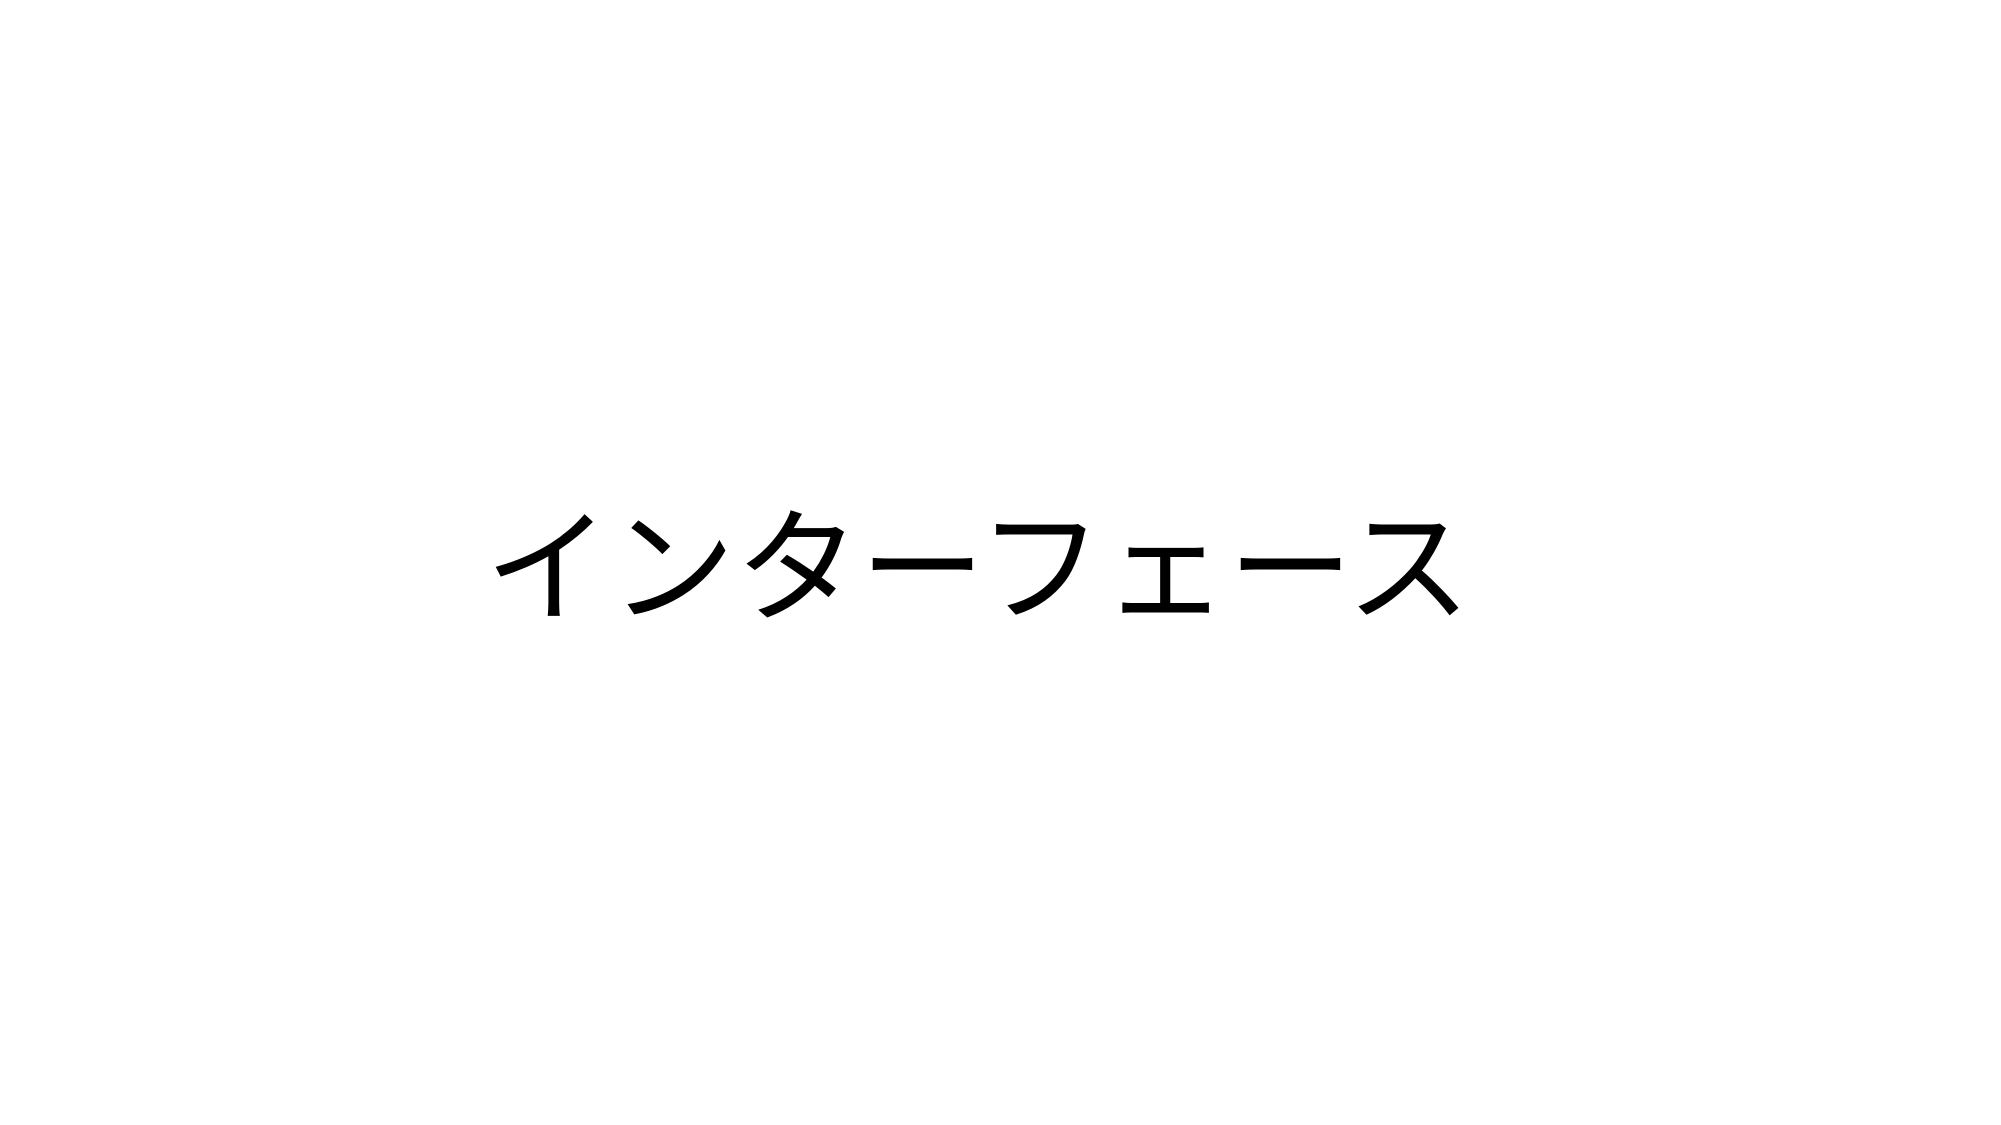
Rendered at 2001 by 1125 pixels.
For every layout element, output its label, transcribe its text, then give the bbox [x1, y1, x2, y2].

text_box インターフェース [470, 480, 1571, 646]
